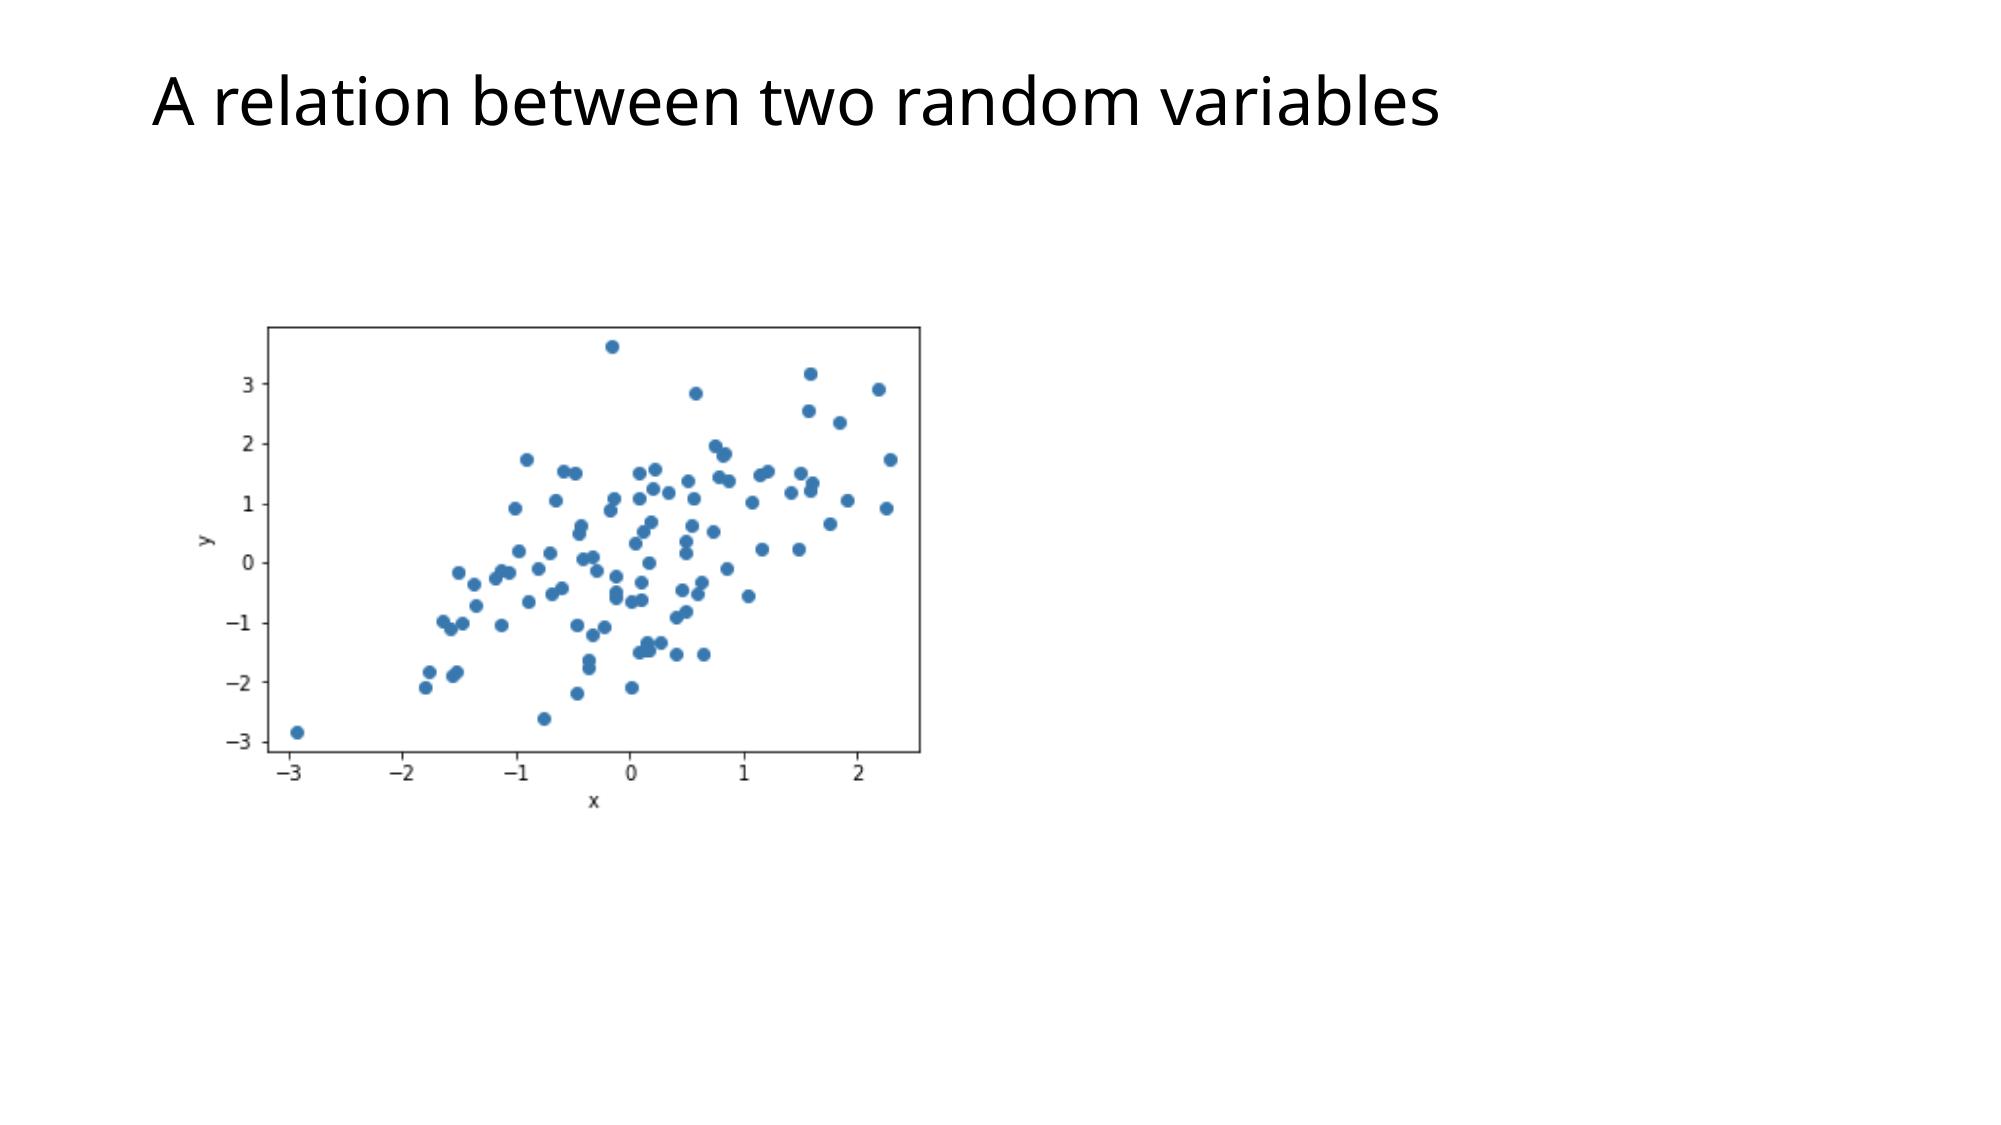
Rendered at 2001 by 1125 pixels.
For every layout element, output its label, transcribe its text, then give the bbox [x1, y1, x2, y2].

picture [184, 304, 945, 821]
title A relation between two random variables [137, 59, 1863, 148]
